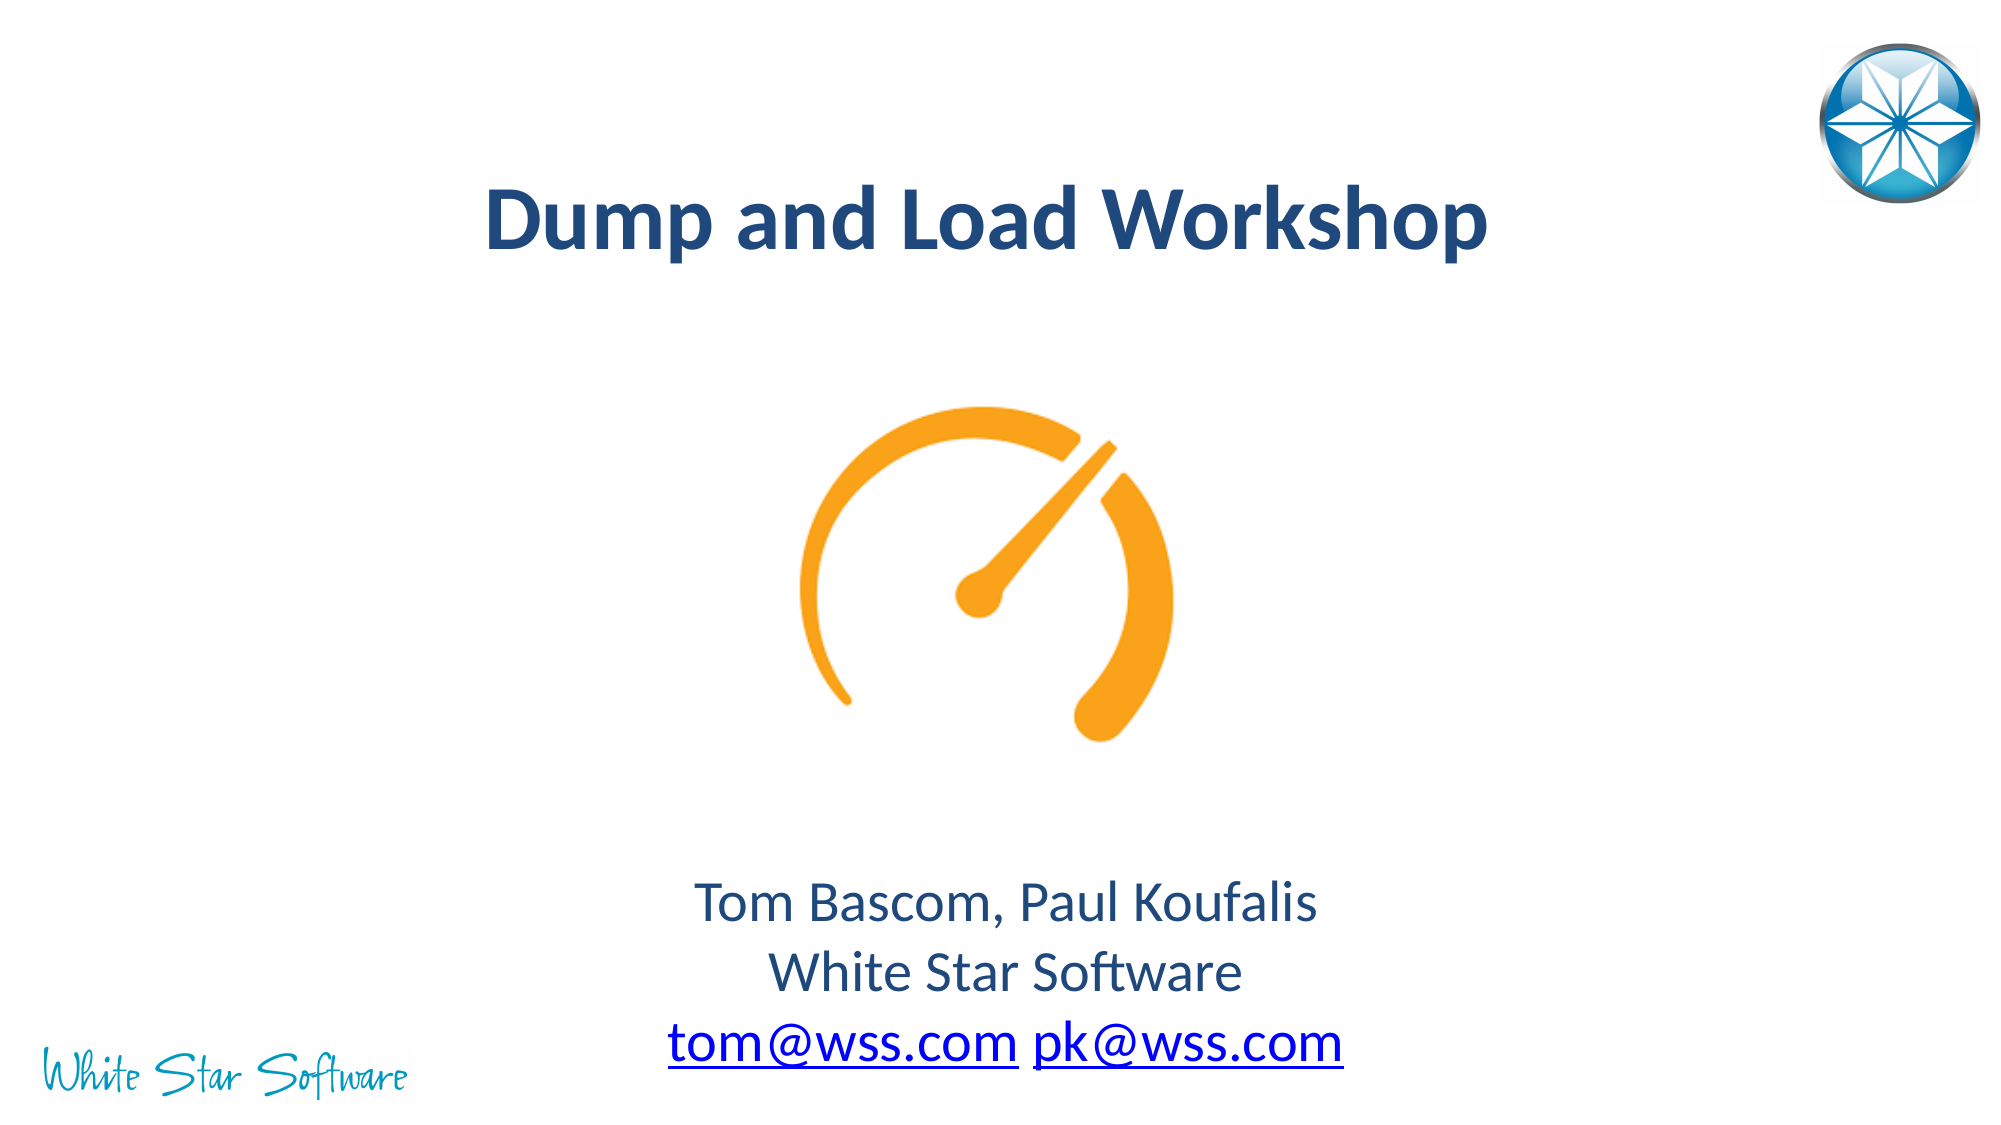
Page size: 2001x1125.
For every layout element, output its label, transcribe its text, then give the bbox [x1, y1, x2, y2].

picture [320, 1055, 331, 1072]
picture [360, 1074, 369, 1085]
text_box Tom Bascom, Paul Koufalis White Star Software tom@wss.com pk@wss.com [562, 856, 1450, 1081]
picture [1818, 42, 1982, 205]
picture [774, 362, 1201, 788]
title Dump and Load Workshop [75, 125, 1900, 300]
picture [37, 1045, 413, 1100]
